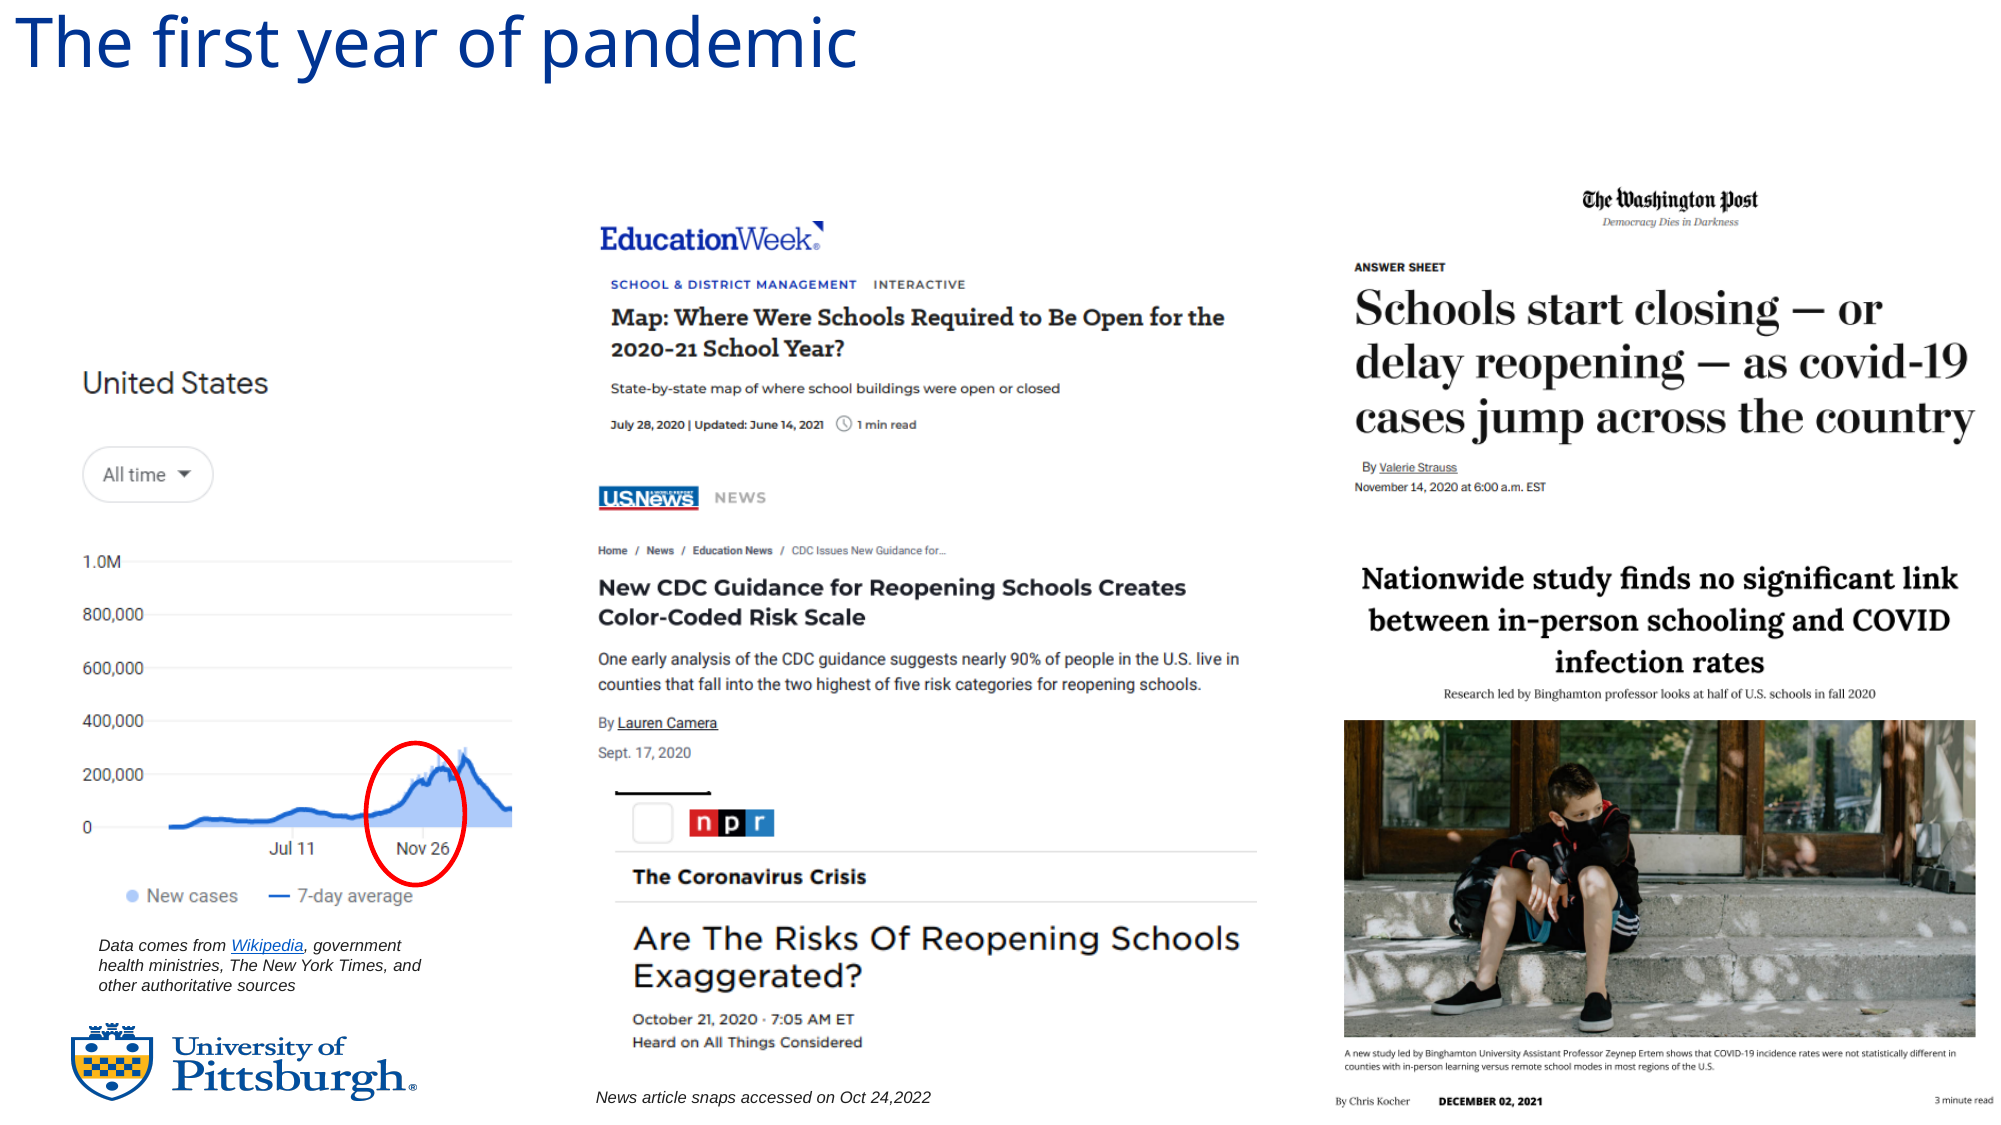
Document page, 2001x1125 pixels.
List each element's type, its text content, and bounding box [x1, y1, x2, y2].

picture [71, 1023, 417, 1101]
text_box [581, 172, 2000, 1116]
title The first year of pandemic [0, 0, 1725, 179]
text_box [10, 335, 513, 945]
text_box Data comes from Wikipedia, government health ministries, The New York Times, and other authoritative sources [83, 945, 439, 1003]
